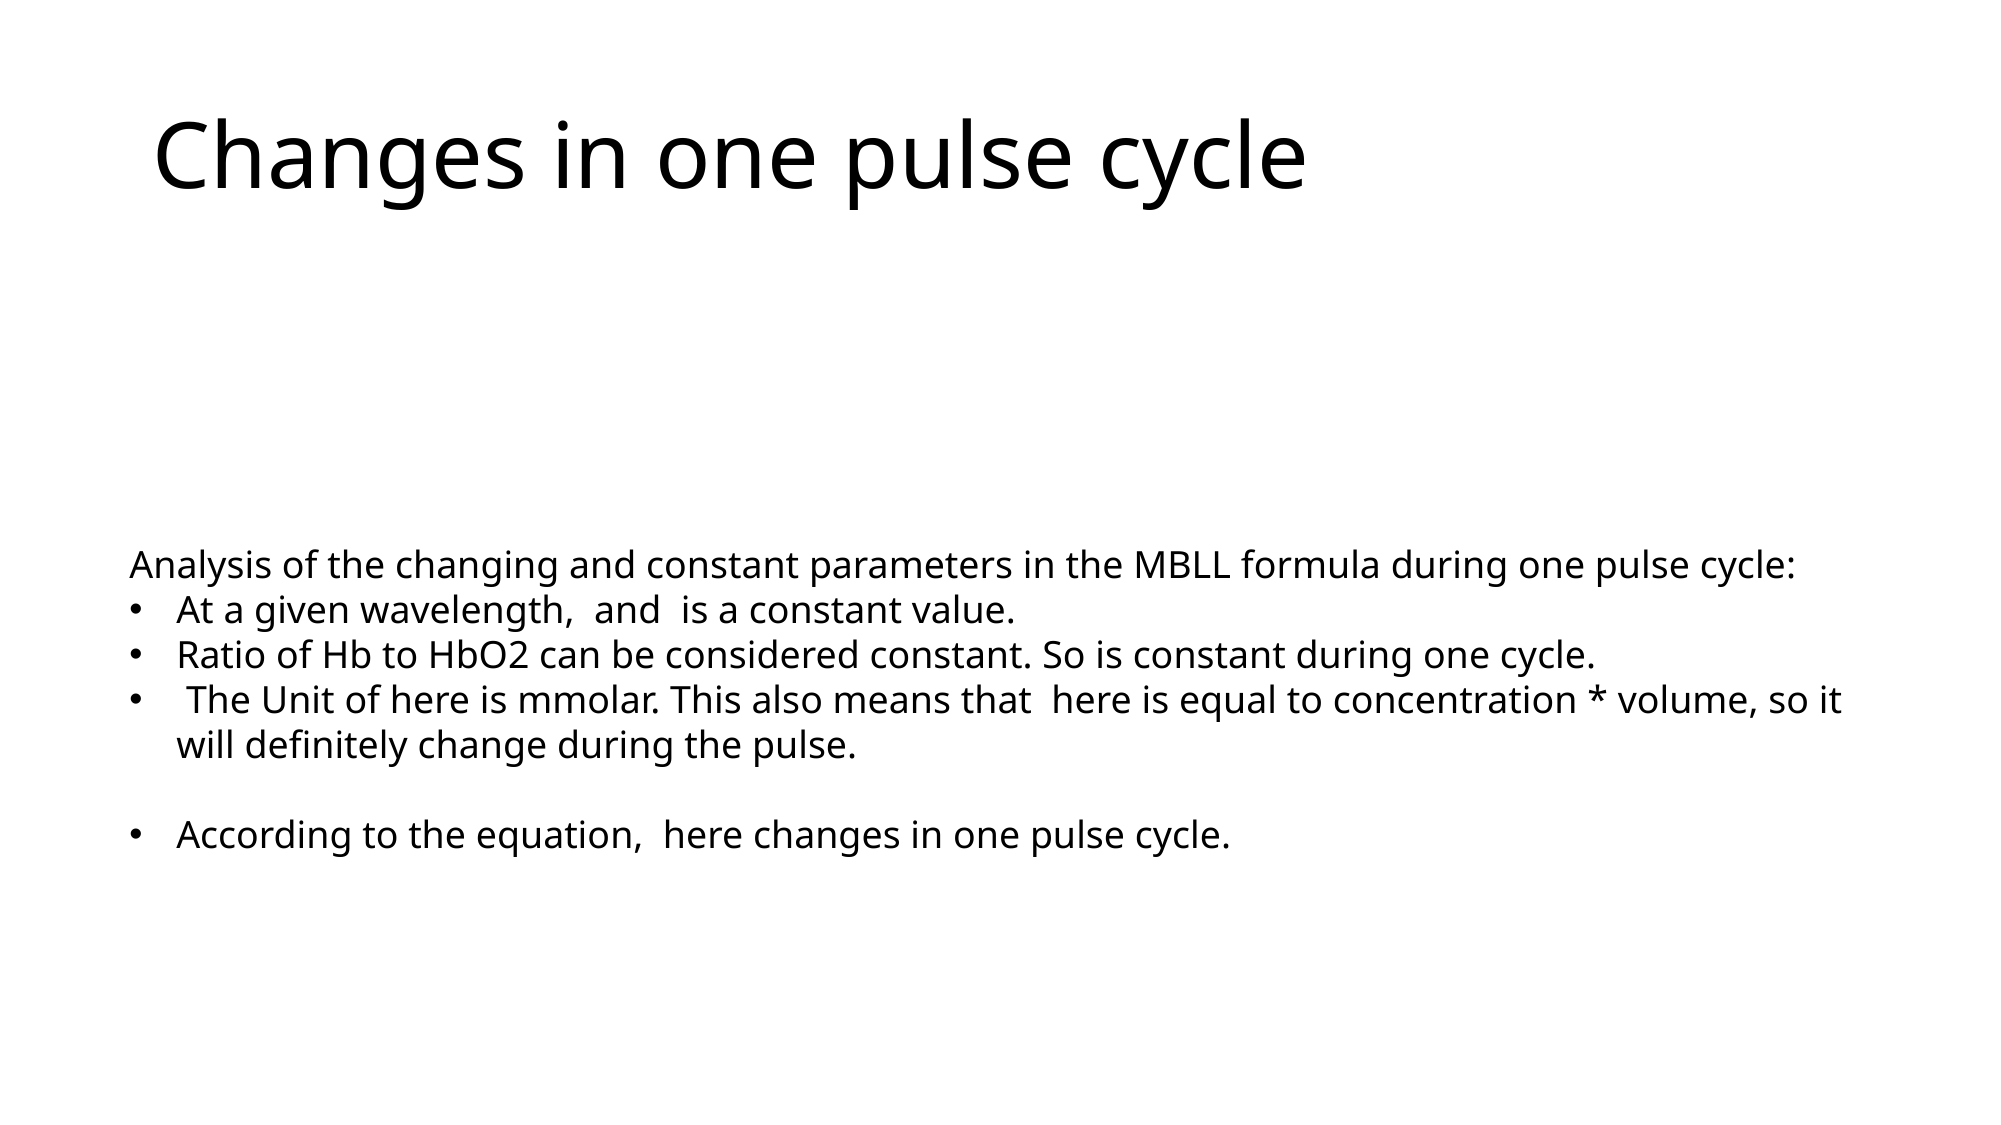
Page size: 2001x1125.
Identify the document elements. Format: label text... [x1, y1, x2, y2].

title Changes in one pulse cycle [137, 50, 1863, 268]
